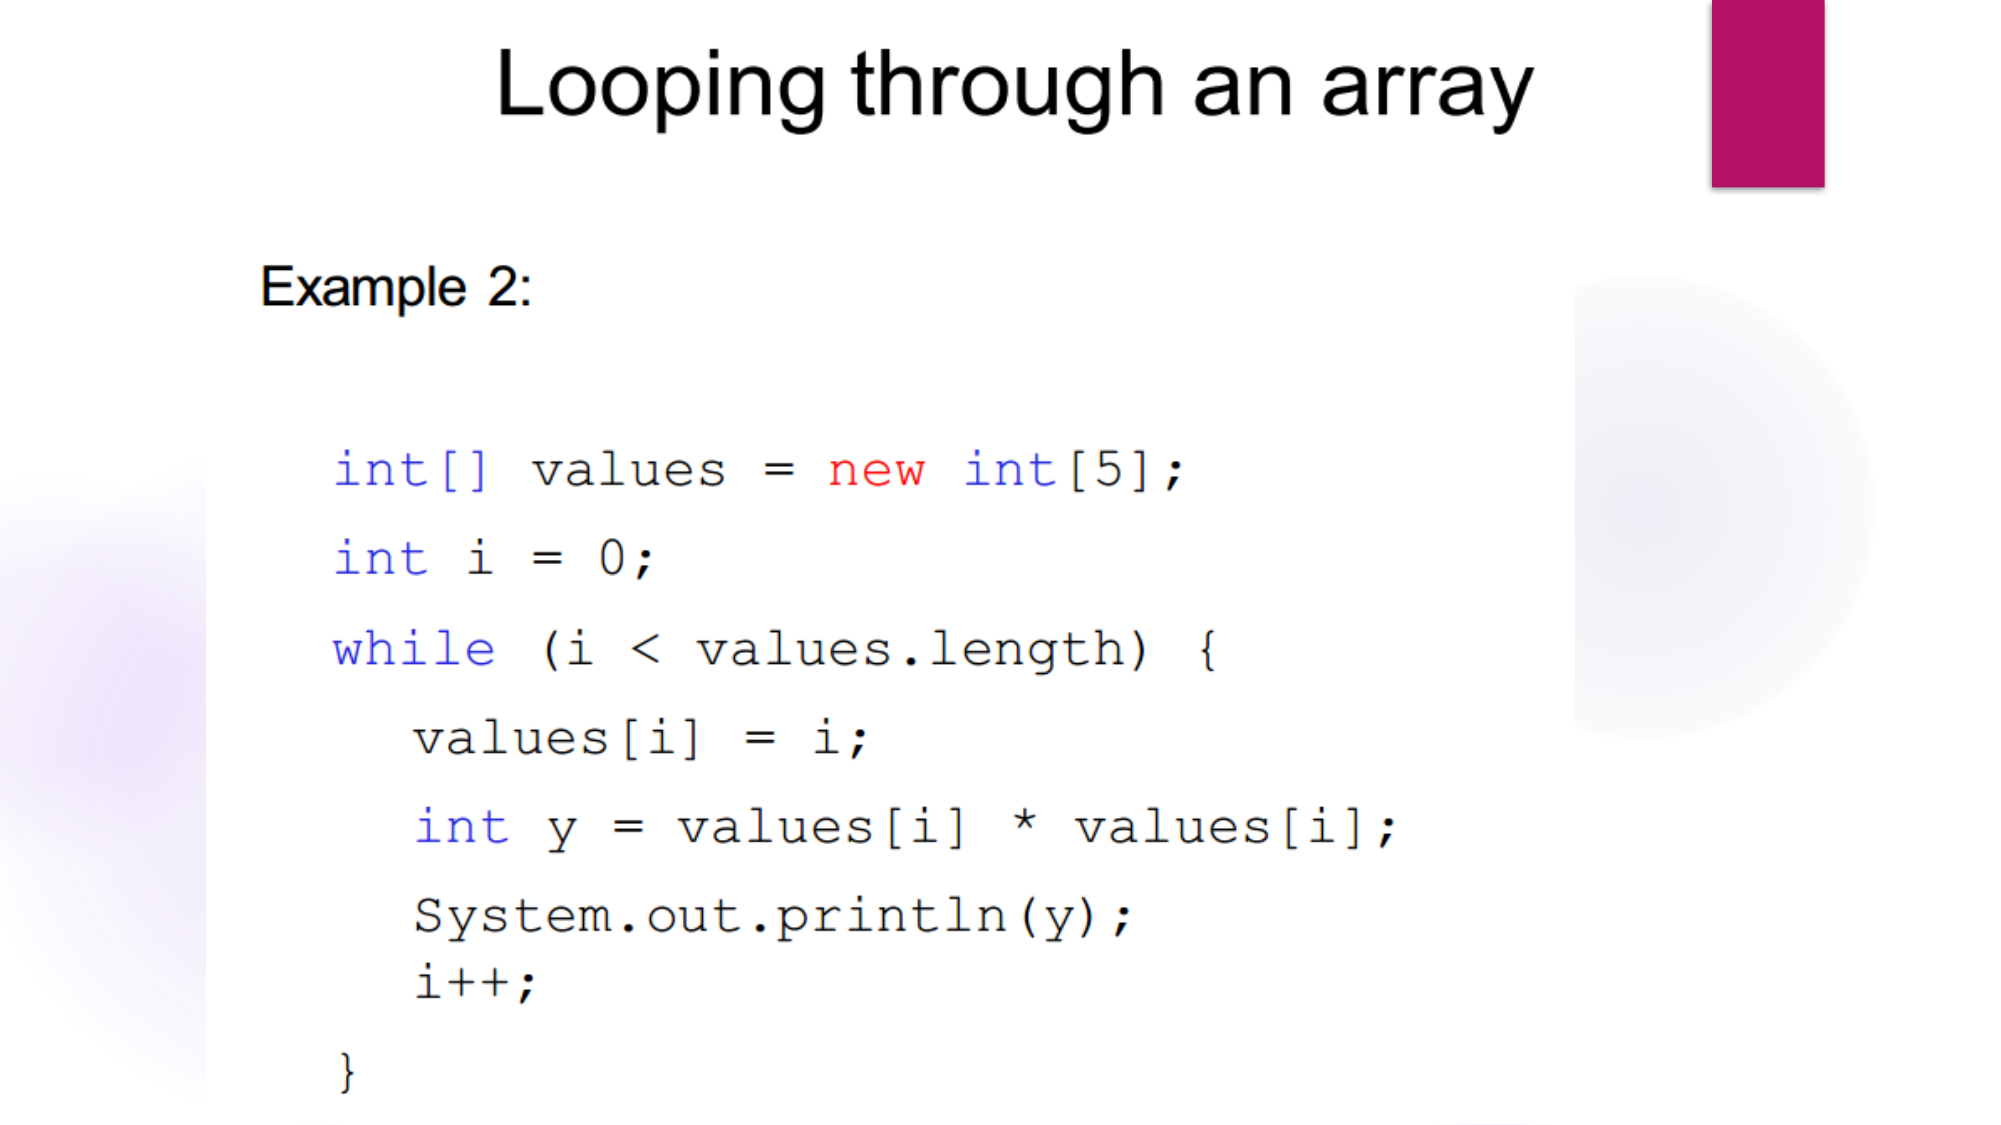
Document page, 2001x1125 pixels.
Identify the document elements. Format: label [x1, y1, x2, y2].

picture [0, 0, 1576, 1125]
